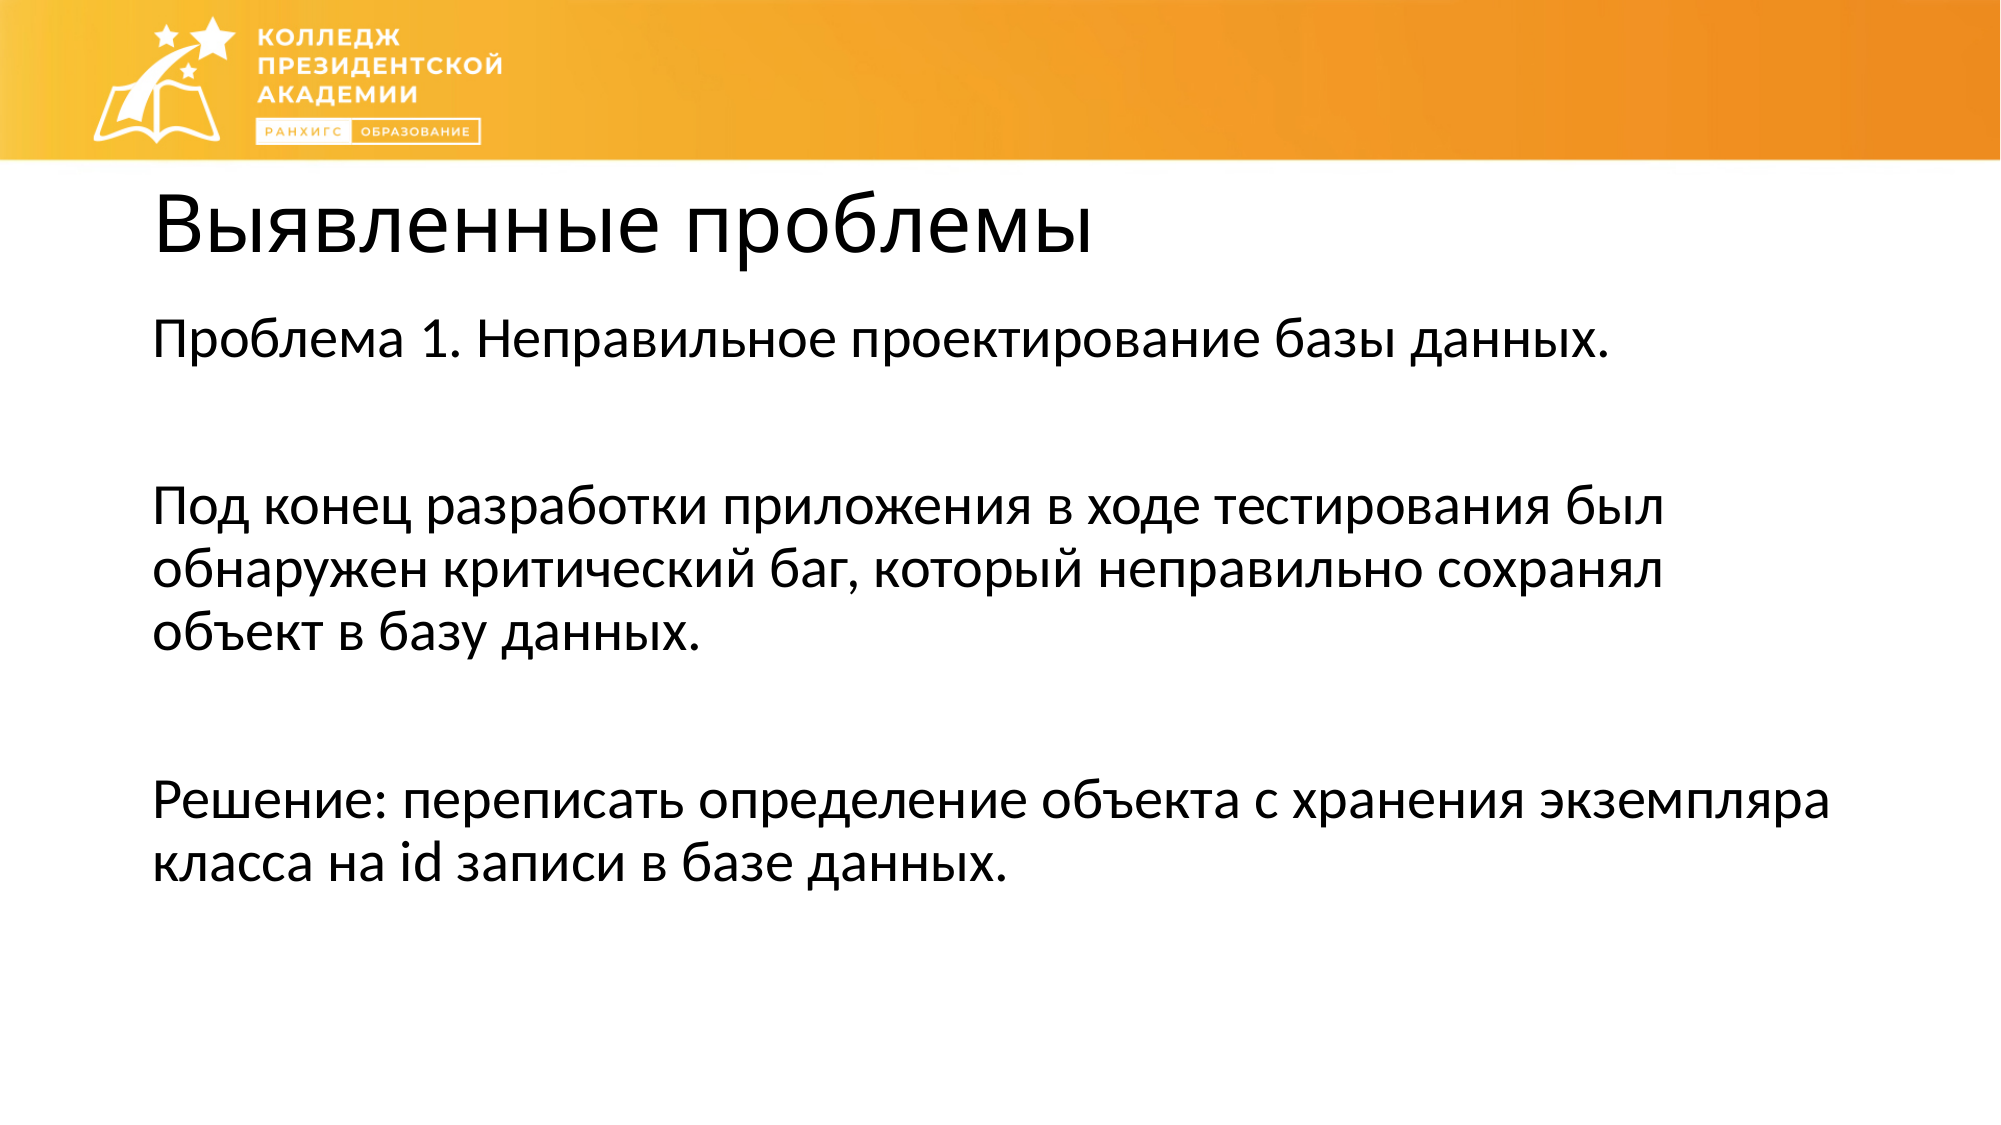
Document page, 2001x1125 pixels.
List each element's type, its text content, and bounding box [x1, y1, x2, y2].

list Проблема 1. Неправильное проектирование базы данных. Под конец разработки приложения в ходе тестирования был обнаружен критический баг, который неправильно сохранял объект в базу данных. Решение: переписать определение объекта с хранения экземпляра класса на id записи в базе данных. [137, 299, 1863, 1014]
picture [0, 0, 2001, 1125]
title Выявленные проблемы [137, 174, 1863, 278]
